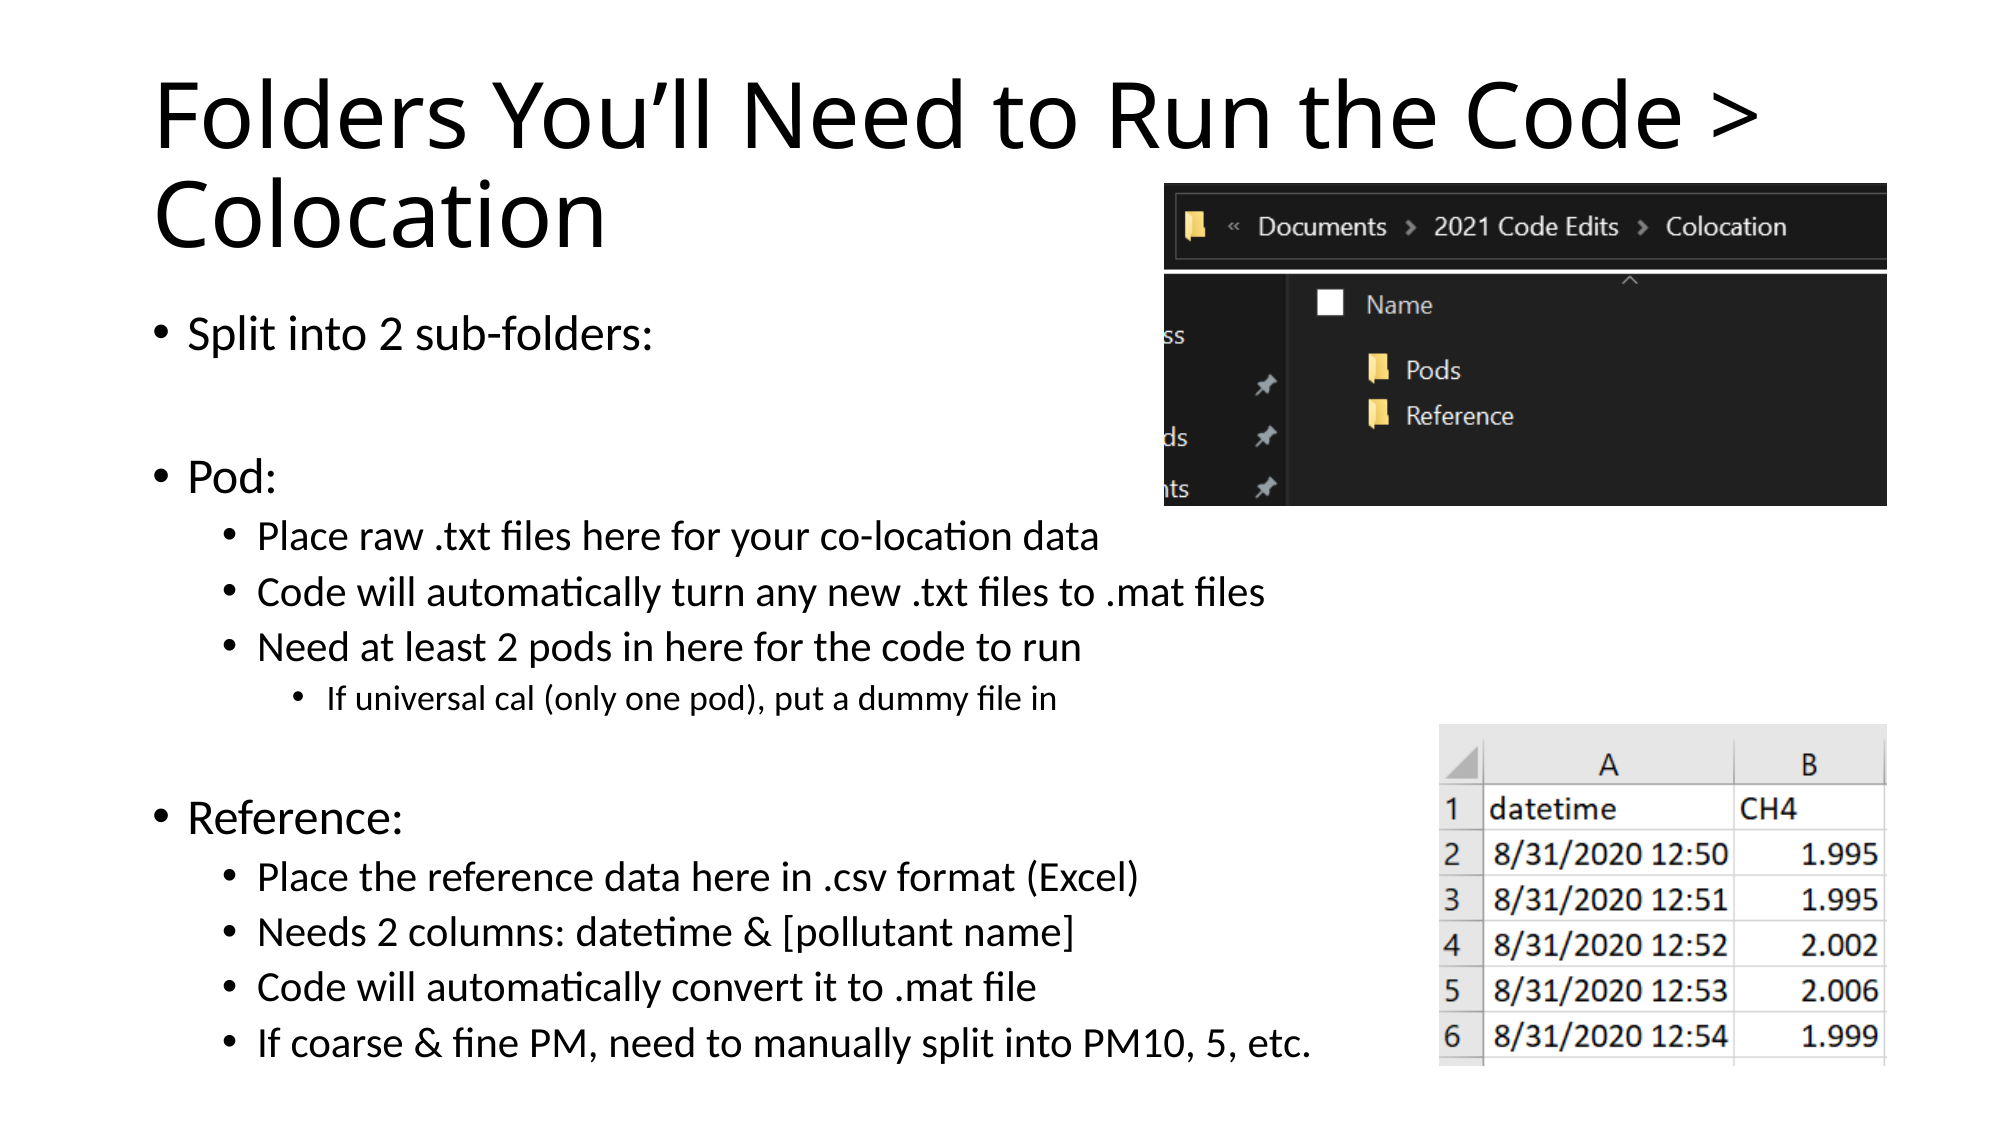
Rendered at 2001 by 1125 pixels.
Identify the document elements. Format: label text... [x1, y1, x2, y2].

list Split into 2 sub-folders: Pod: Place raw .txt files here for your co-location data Code will automatically turn any new .txt files to .mat files Need at least 2 pods in here for the code to run If universal cal (only one pod), put a dummy file in Reference: Place the reference data here in .csv format (Excel) Needs 2 columns: datetime & [pollutant name] Code will automatically convert it to .mat file If coarse & fine PM, need to manually split into PM10, 5, etc. [137, 299, 1863, 1081]
picture [1164, 183, 1887, 507]
picture [1439, 724, 1887, 1066]
title Folders You’ll Need to Run the Code > Colocation [137, 59, 1863, 278]
